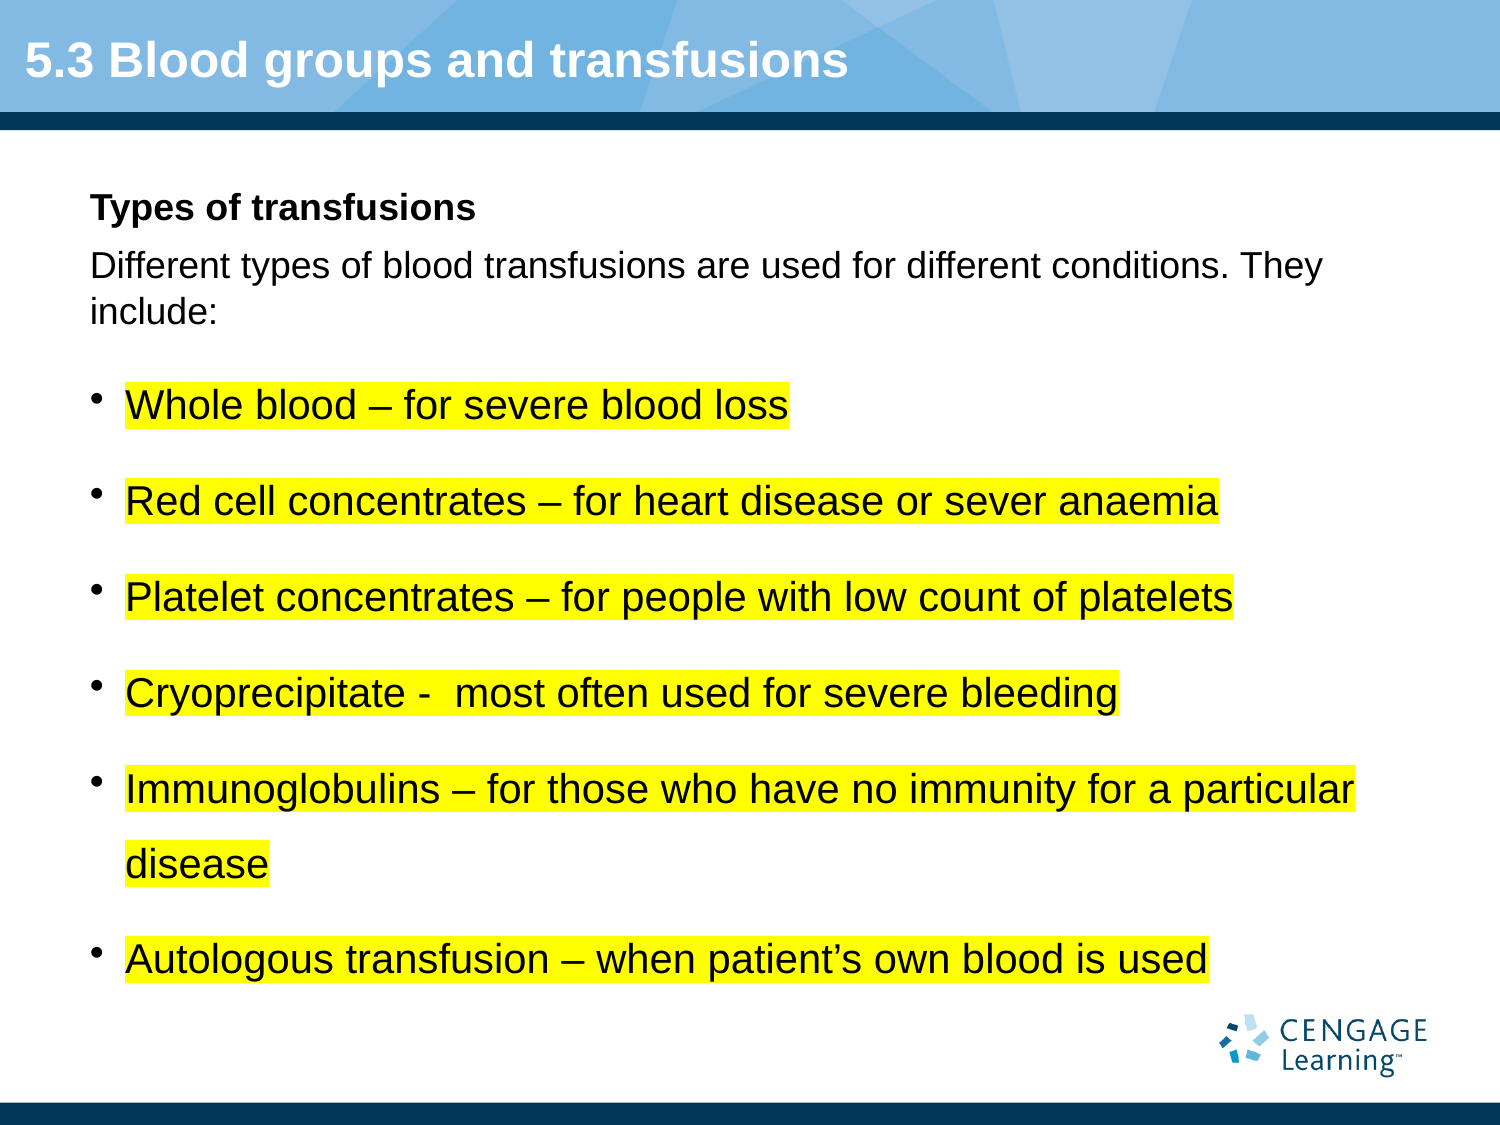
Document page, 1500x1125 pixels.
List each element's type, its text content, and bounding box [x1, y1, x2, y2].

text_box Types of transfusions Different types of blood transfusions are used for different conditions. They include: Whole blood – for severe blood loss Red cell concentrates – for heart disease or sever anaemia Platelet concentrates – for people with low count of platelets Cryoprecipitate - most often used for severe bleeding Immunoglobulins – for those who have no immunity for a particular disease Autologous transfusion – when patient’s own blood is used [75, 174, 1375, 990]
picture [1195, 990, 1450, 1101]
title 5.3 Blood groups and transfusions [24, 24, 1263, 100]
picture [0, 0, 1500, 112]
